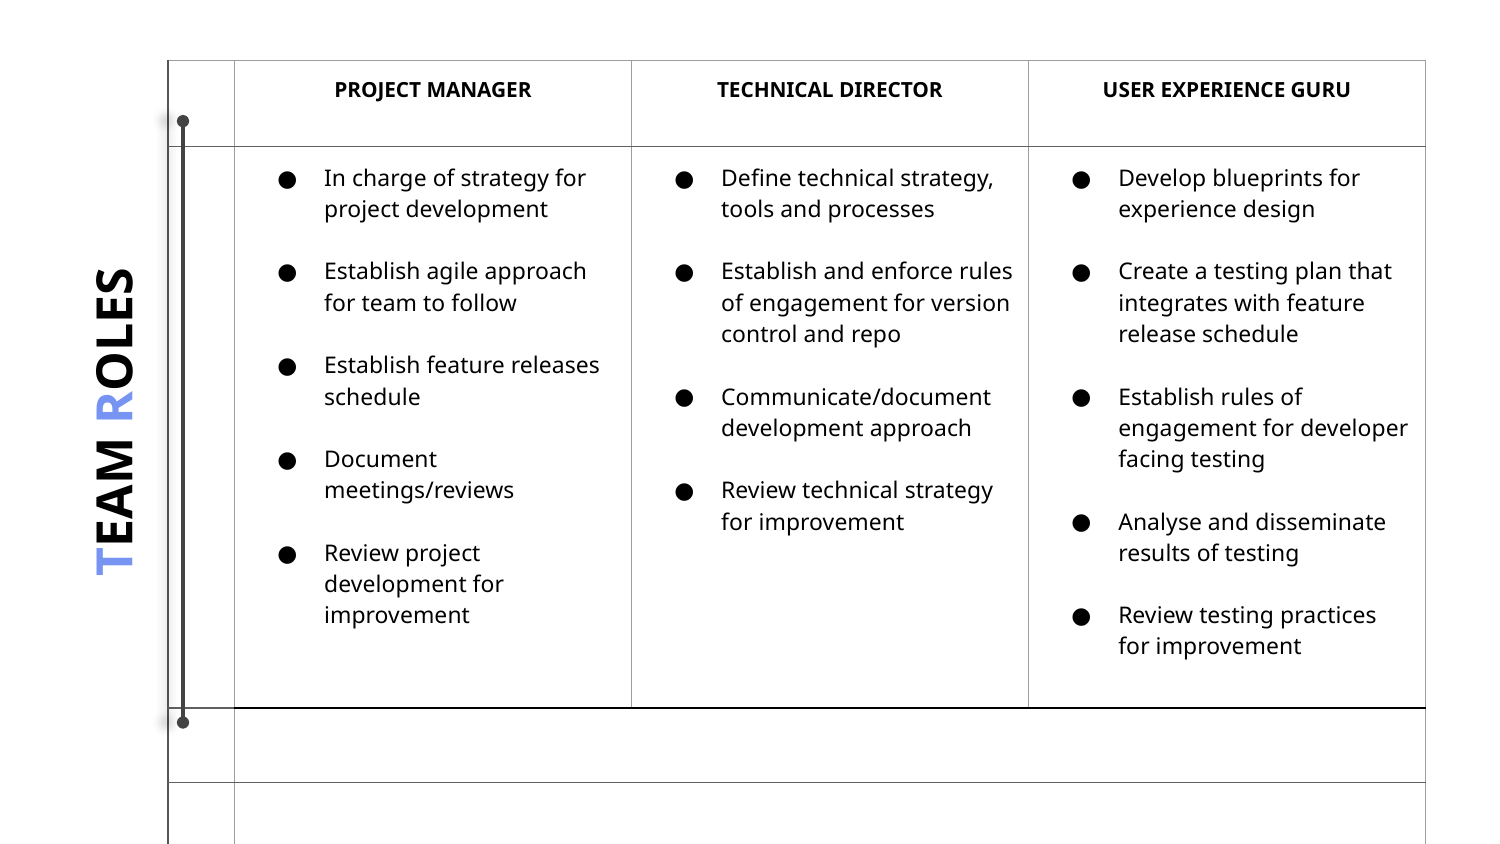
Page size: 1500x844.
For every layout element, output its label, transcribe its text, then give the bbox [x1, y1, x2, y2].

table_header USER EXPERIENCE GURU [1029, 61, 1425, 146]
table_header [169, 61, 234, 146]
table_header TECHNICAL DIRECTOR [632, 61, 1028, 146]
table_cell [235, 709, 1425, 782]
table_cell Develop blueprints for experience design Create a testing plan that integrates with feature release schedule Establish rules of engagement for developer facing testing Analyse and disseminate results of testing Review testing practices for improvement [1029, 147, 1425, 707]
table_cell In charge of strategy for project development Establish agile approach for team to follow Establish feature releases schedule Document meetings/reviews Review project development for improvement [235, 147, 631, 707]
table_cell [235, 783, 1425, 844]
table_header PROJECT MANAGER [235, 61, 631, 146]
table_cell [169, 709, 234, 782]
table_cell Define technical strategy, tools and processes Establish and enforce rules of engagement for version control and repo Communicate/document development approach Review technical strategy for improvement [632, 147, 1028, 707]
text_box TEAM ROLES [67, 55, 158, 789]
table_cell [169, 783, 234, 844]
table_cell [187, 147, 234, 707]
